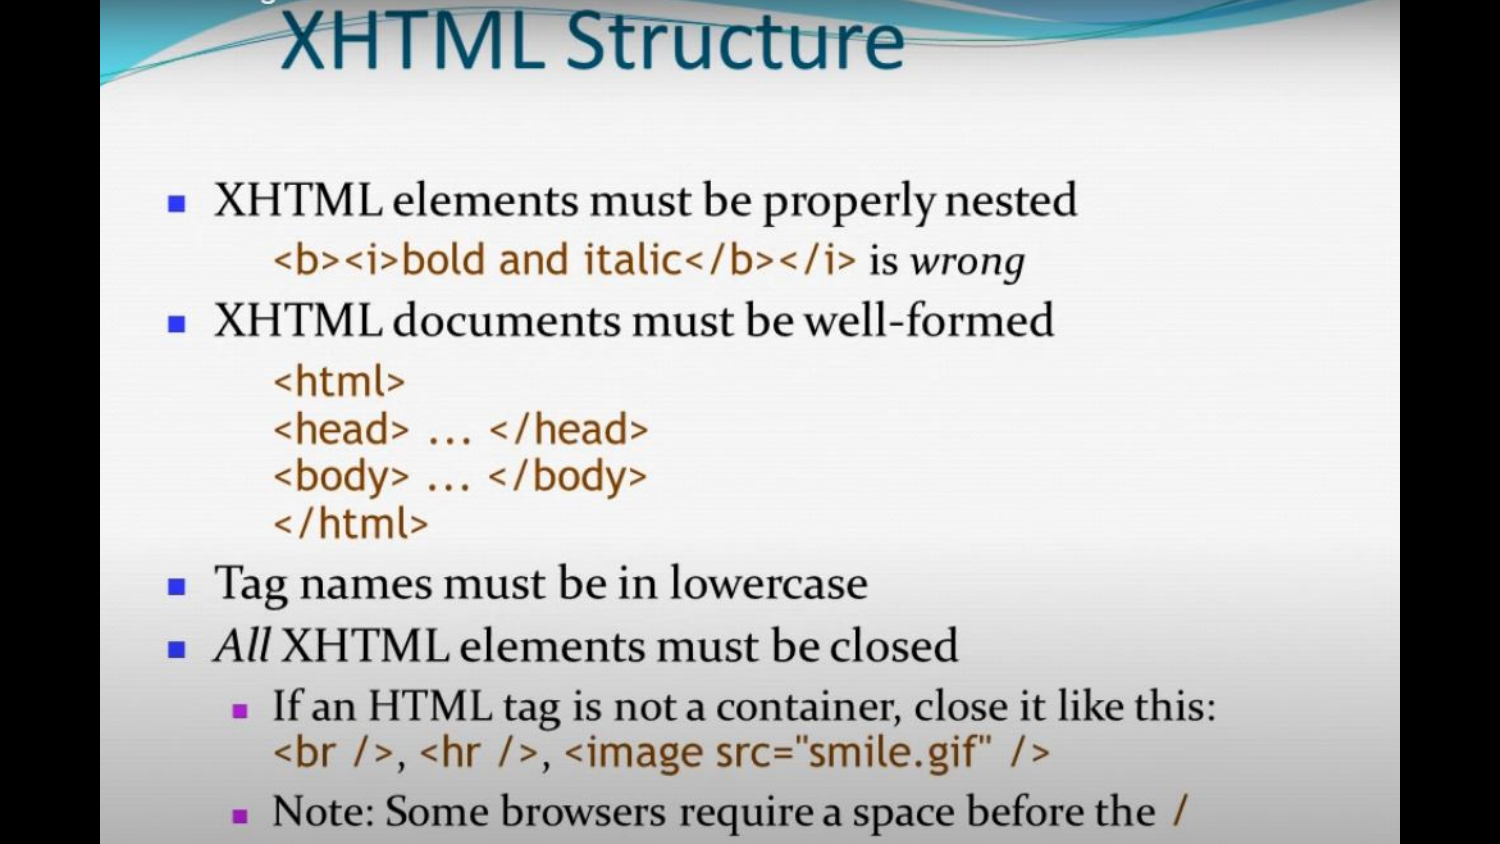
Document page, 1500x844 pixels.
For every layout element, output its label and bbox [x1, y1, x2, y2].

picture [100, 0, 1400, 844]
